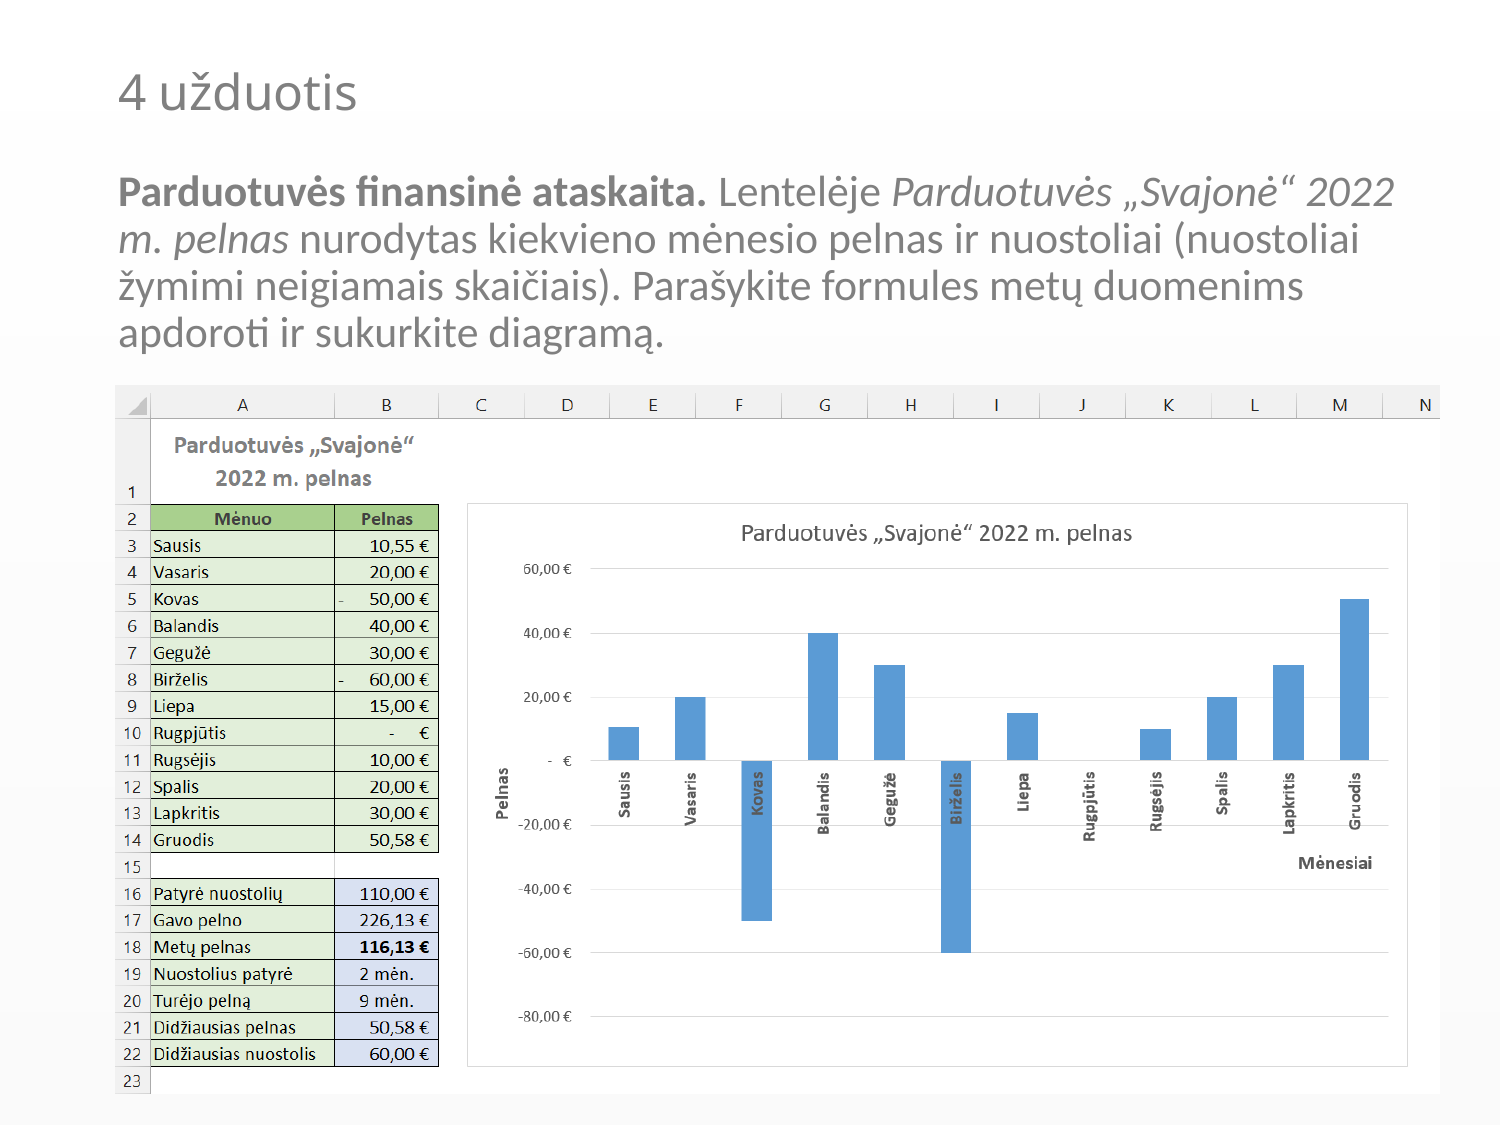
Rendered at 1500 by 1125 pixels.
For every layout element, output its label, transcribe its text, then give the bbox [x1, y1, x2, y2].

title 4 užduotis [103, 59, 1397, 129]
list Parduotuvės finansinė ataskaita. Lentelėje Parduotuvės „Svajonė“ 2022 m. pelnas nurodytas kiekvieno mėnesio pelnas ir nuostoliai (nuostoliai žymimi neigiamais skaičiais). Parašykite formules metų duomenims apdoroti ir sukurkite diagramą. [103, 160, 1447, 374]
picture [115, 385, 1440, 1095]
